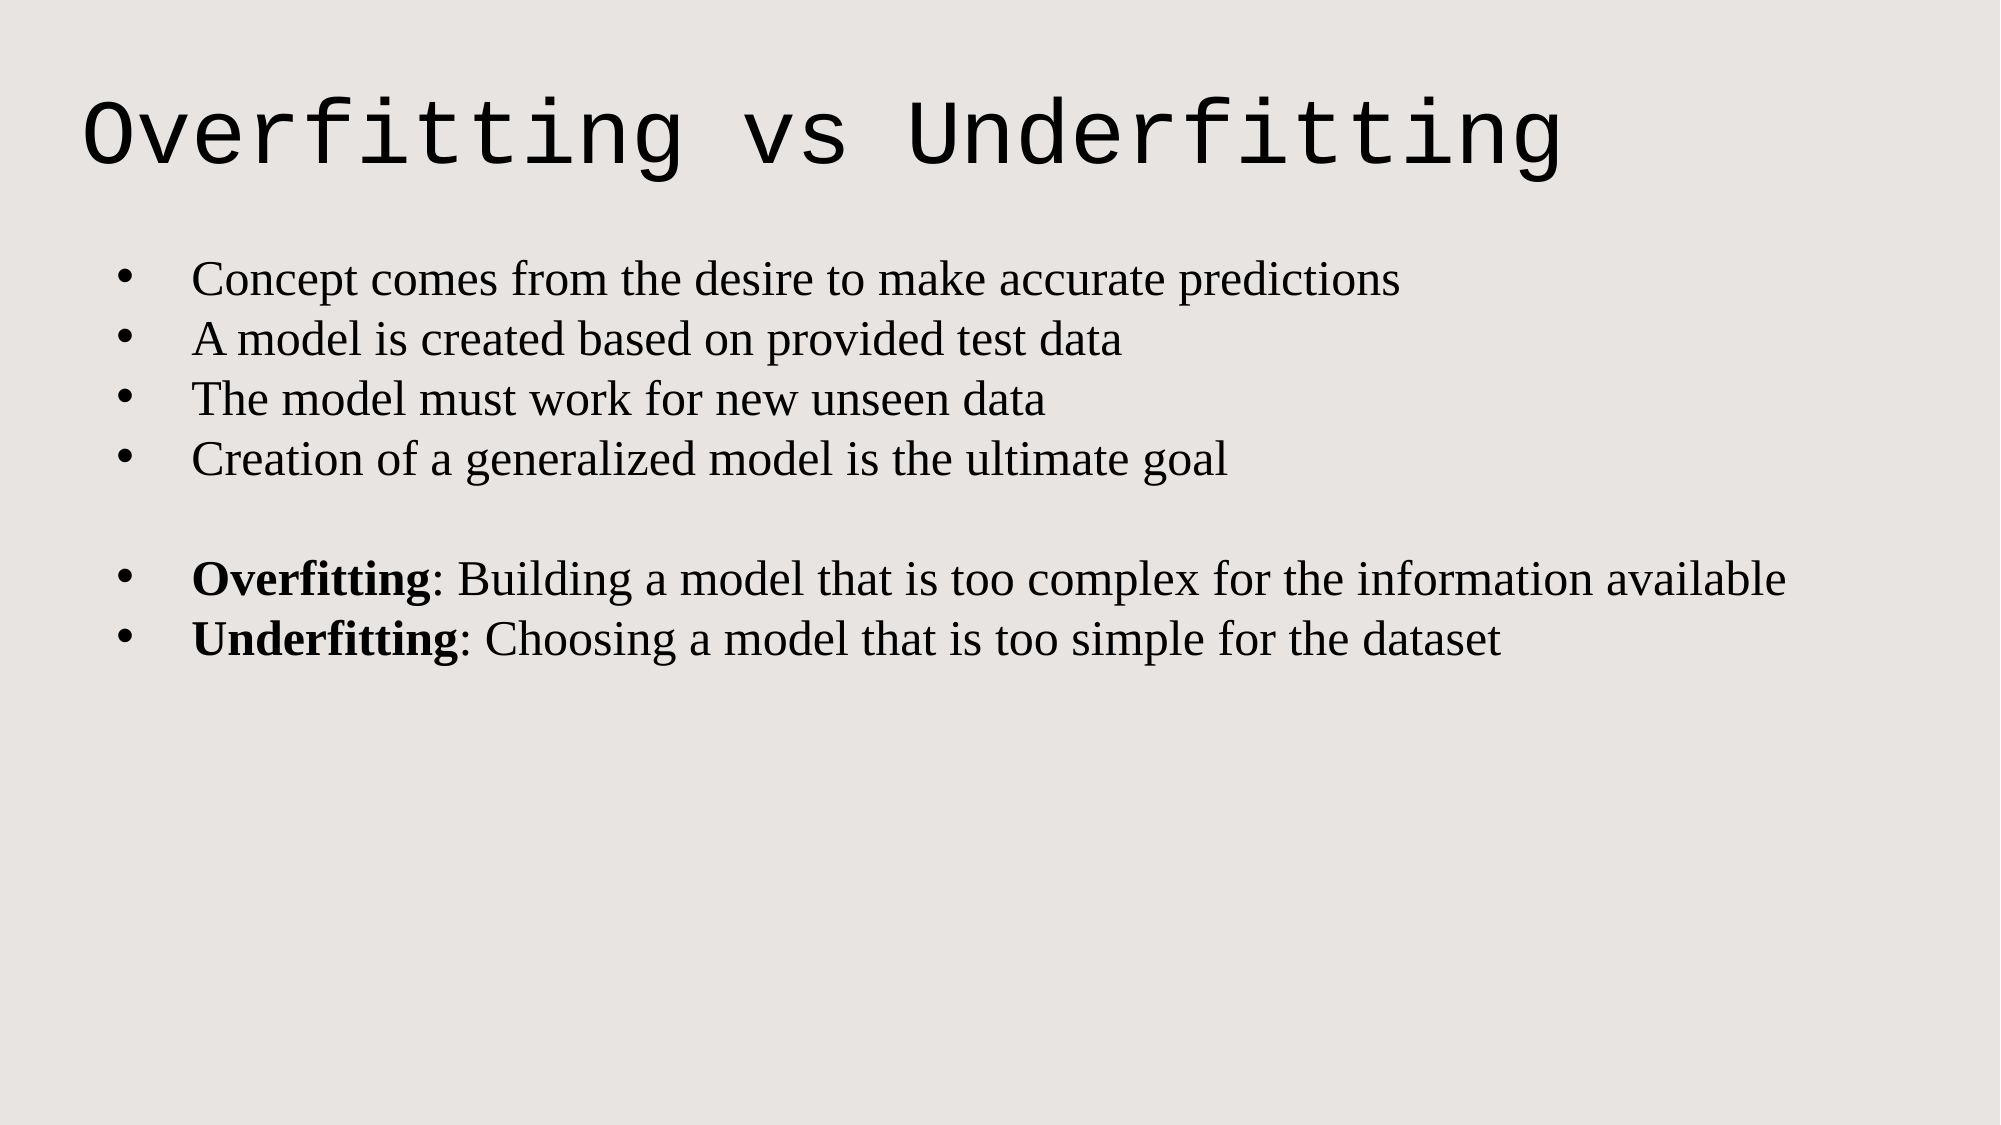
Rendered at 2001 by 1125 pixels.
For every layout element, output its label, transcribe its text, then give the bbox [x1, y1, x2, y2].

text_box Concept comes from the desire to make accurate predictions A model is created based on provided test data The model must work for new unseen data Creation of a generalized model is the ultimate goal Overfitting: Building a model that is too complex for the information available Underfitting: Choosing a model that is too simple for the dataset [101, 238, 1902, 674]
text_box Overfitting vs Underfitting [66, 64, 1940, 189]
